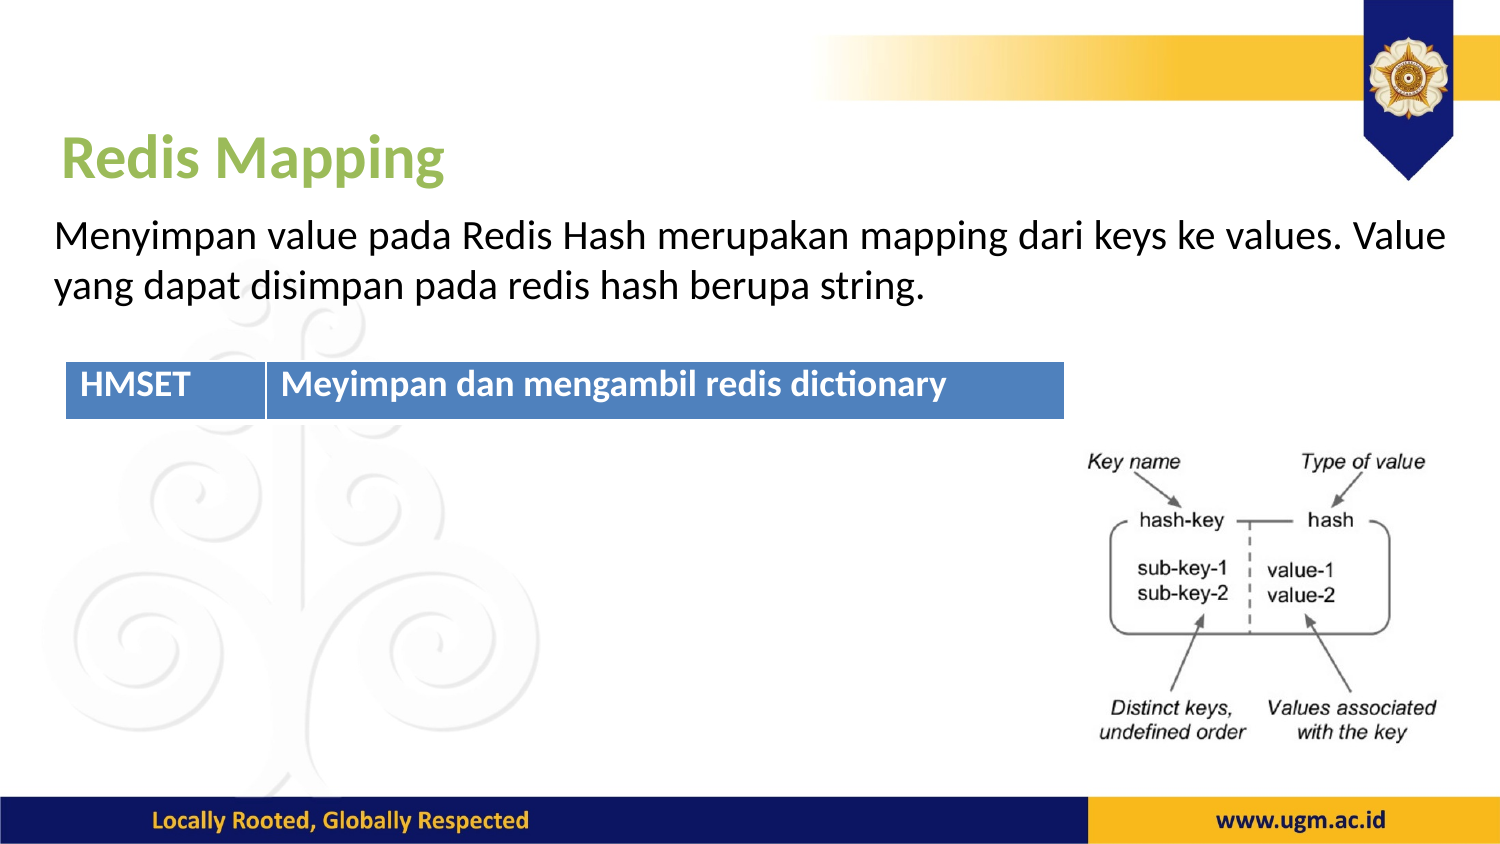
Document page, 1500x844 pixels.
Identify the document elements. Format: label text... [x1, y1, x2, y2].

table_header HMSET [66, 362, 265, 419]
text_box Menyimpan value pada Redis Hash merupakan mapping dari keys ke values. Value yang dapat disimpan pada redis hash berupa string. [42, 201, 1459, 314]
table_header Meyimpan dan mengambil redis dictionary [267, 362, 1064, 419]
text_box Redis Mapping [49, 110, 458, 197]
picture [0, 0, 1500, 844]
